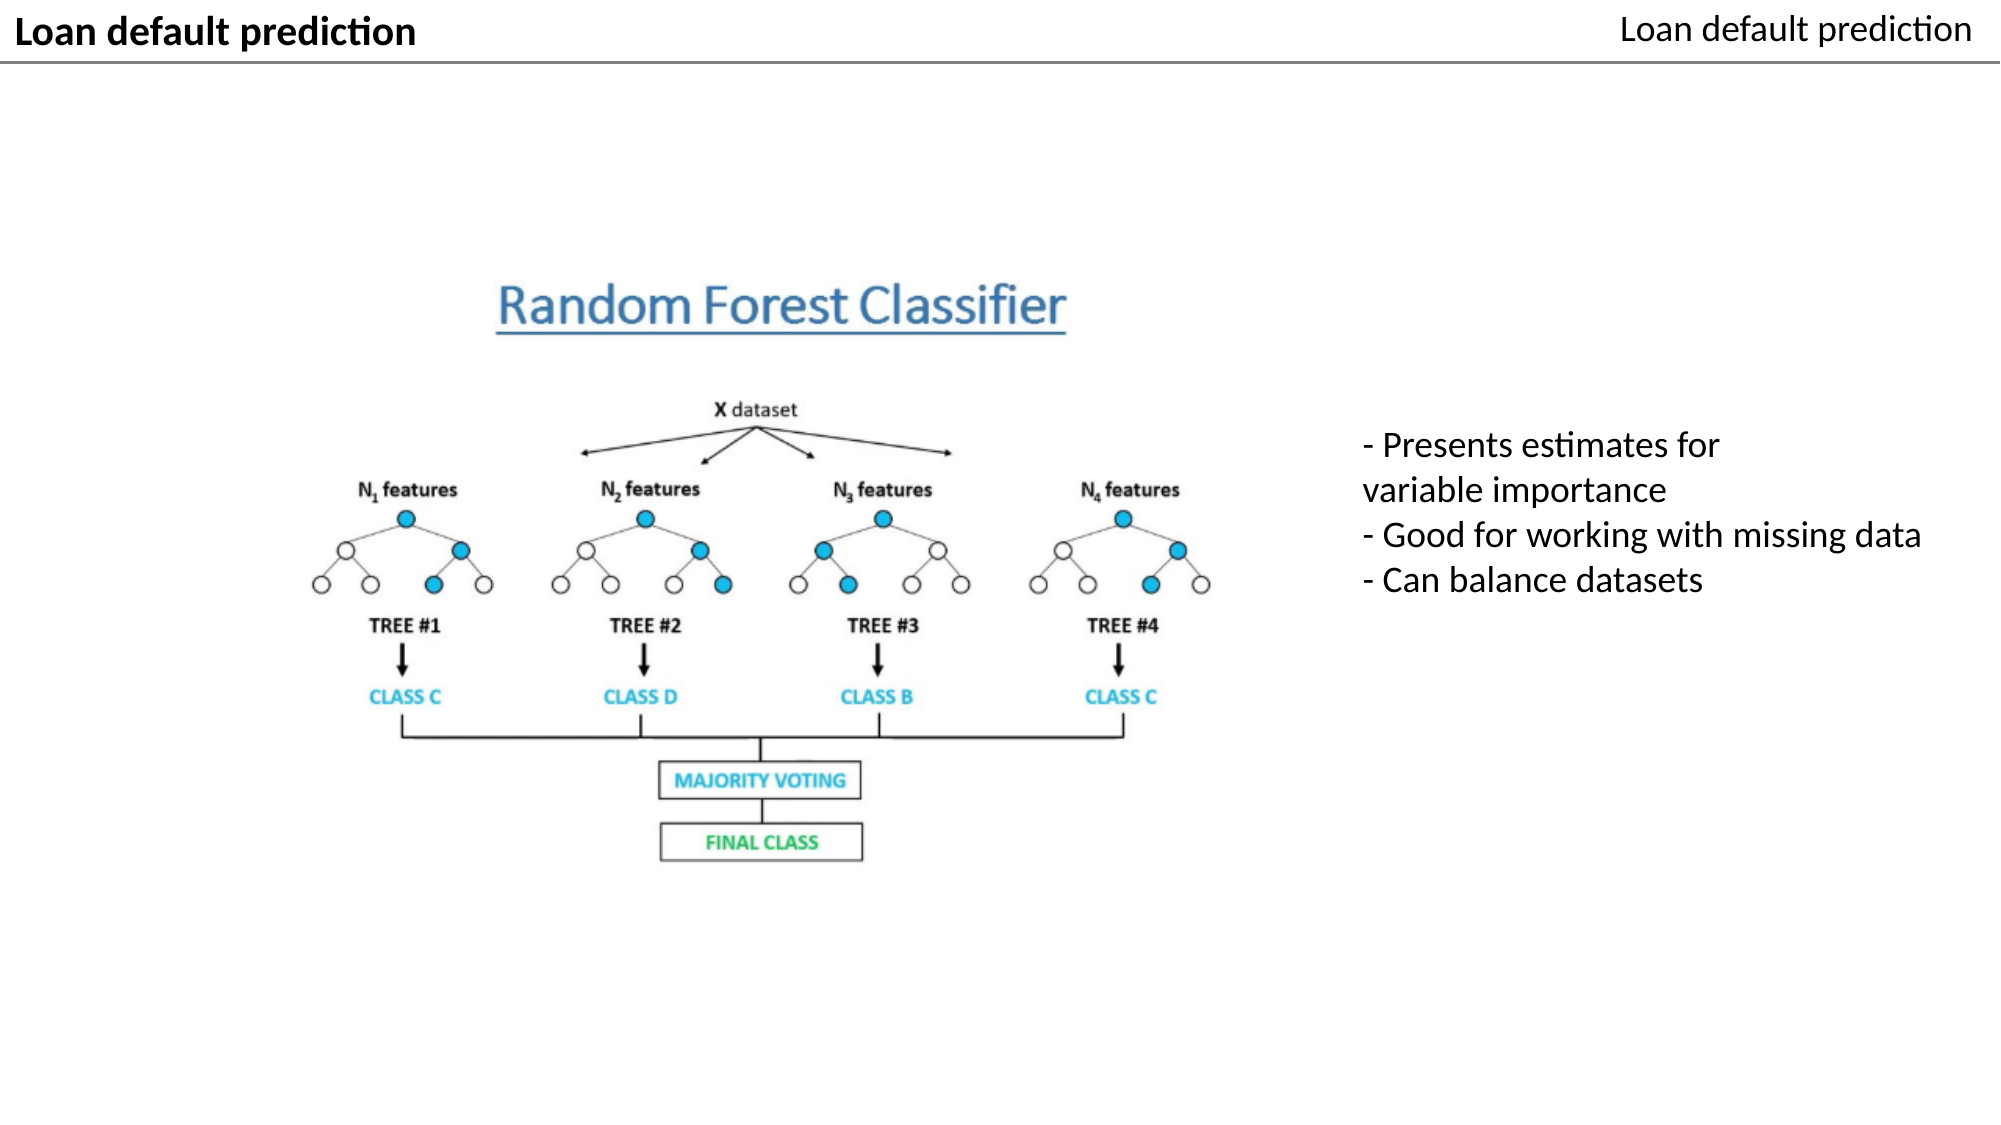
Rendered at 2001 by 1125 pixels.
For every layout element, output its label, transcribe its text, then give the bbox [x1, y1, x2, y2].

picture [136, 235, 1345, 889]
text_box Loan default prediction [0, 0, 782, 62]
text_box Loan default prediction [1605, 0, 1989, 57]
text_box - Presents estimates for variable importance - Good for working with missing data - Can balance datasets [1347, 412, 1938, 608]
